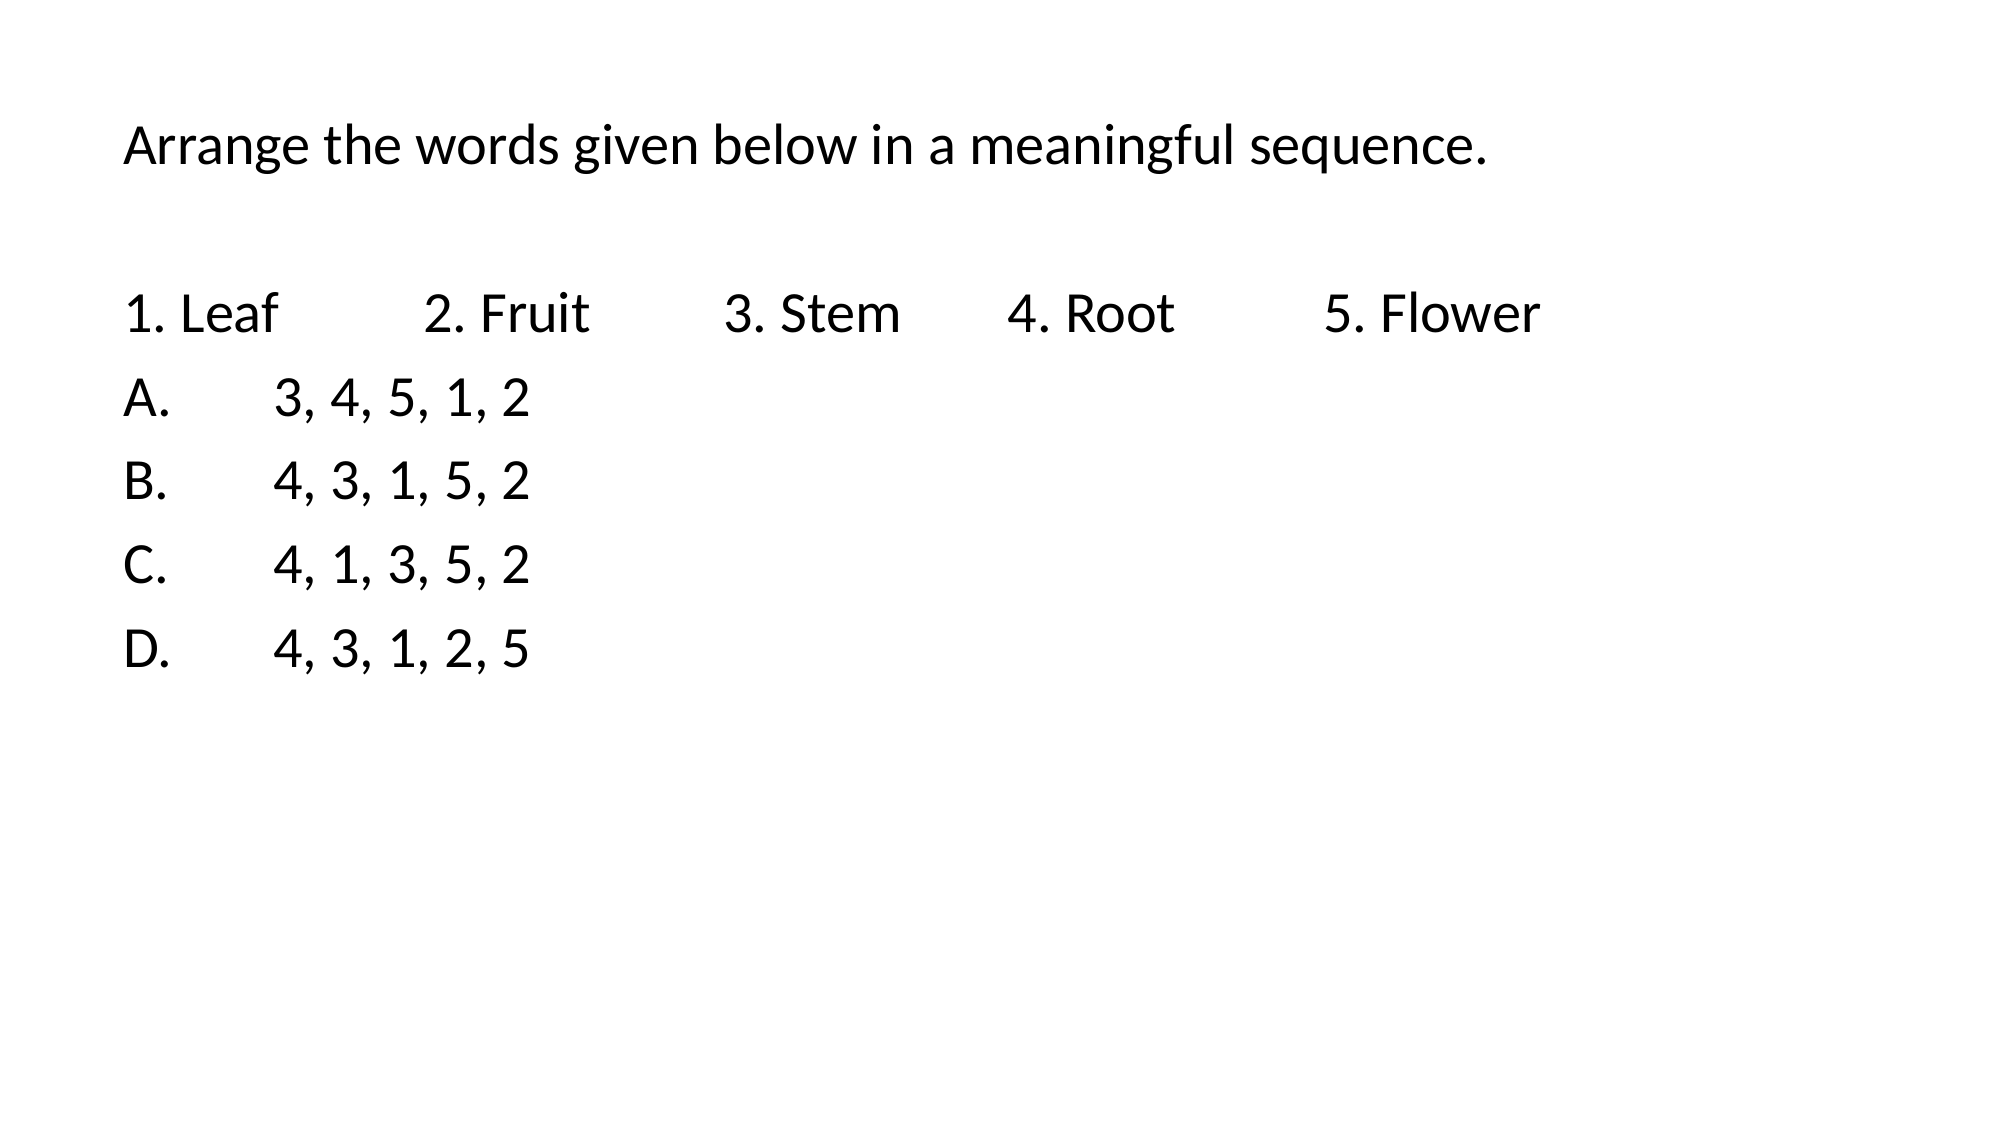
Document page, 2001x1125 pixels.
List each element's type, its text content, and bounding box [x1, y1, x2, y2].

list Arrange the words given below in a meaningful sequence. 1. Leaf 2. Fruit 3. Stem 4. Root 5. Flower A. 3, 4, 5, 1, 2 B. 4, 3, 1, 5, 2 C. 4, 1, 3, 5, 2 D. 4, 3, 1, 2, 5 [108, 106, 1834, 821]
